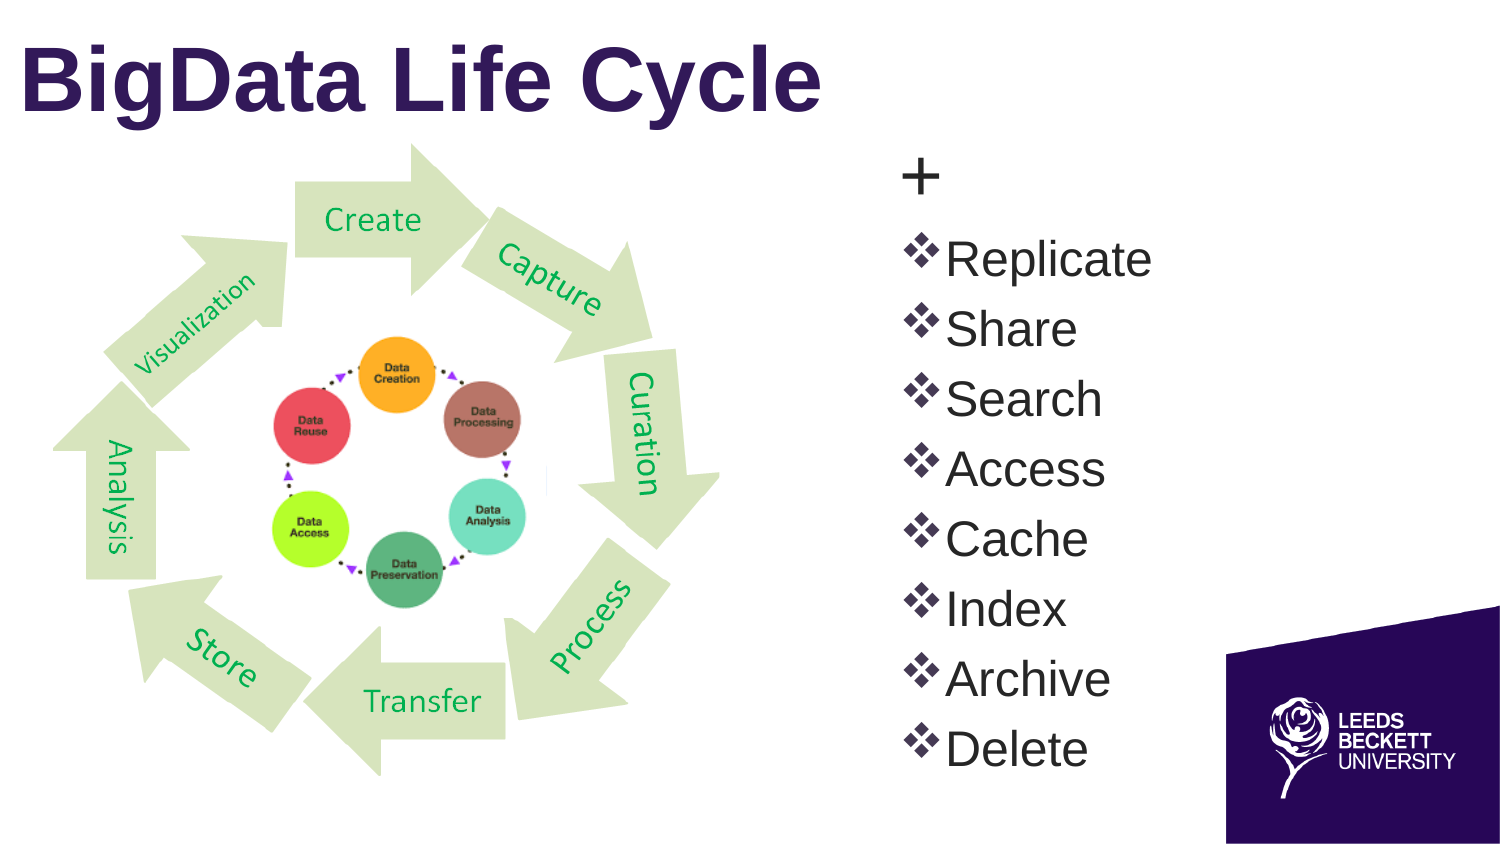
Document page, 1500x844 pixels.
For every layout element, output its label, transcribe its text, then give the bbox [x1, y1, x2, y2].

title BigData Life Cycle [4, 4, 1379, 146]
list + Replicate Share Search Access Cache Index Archive Delete [884, 119, 1213, 776]
picture [0, 0, 1500, 844]
